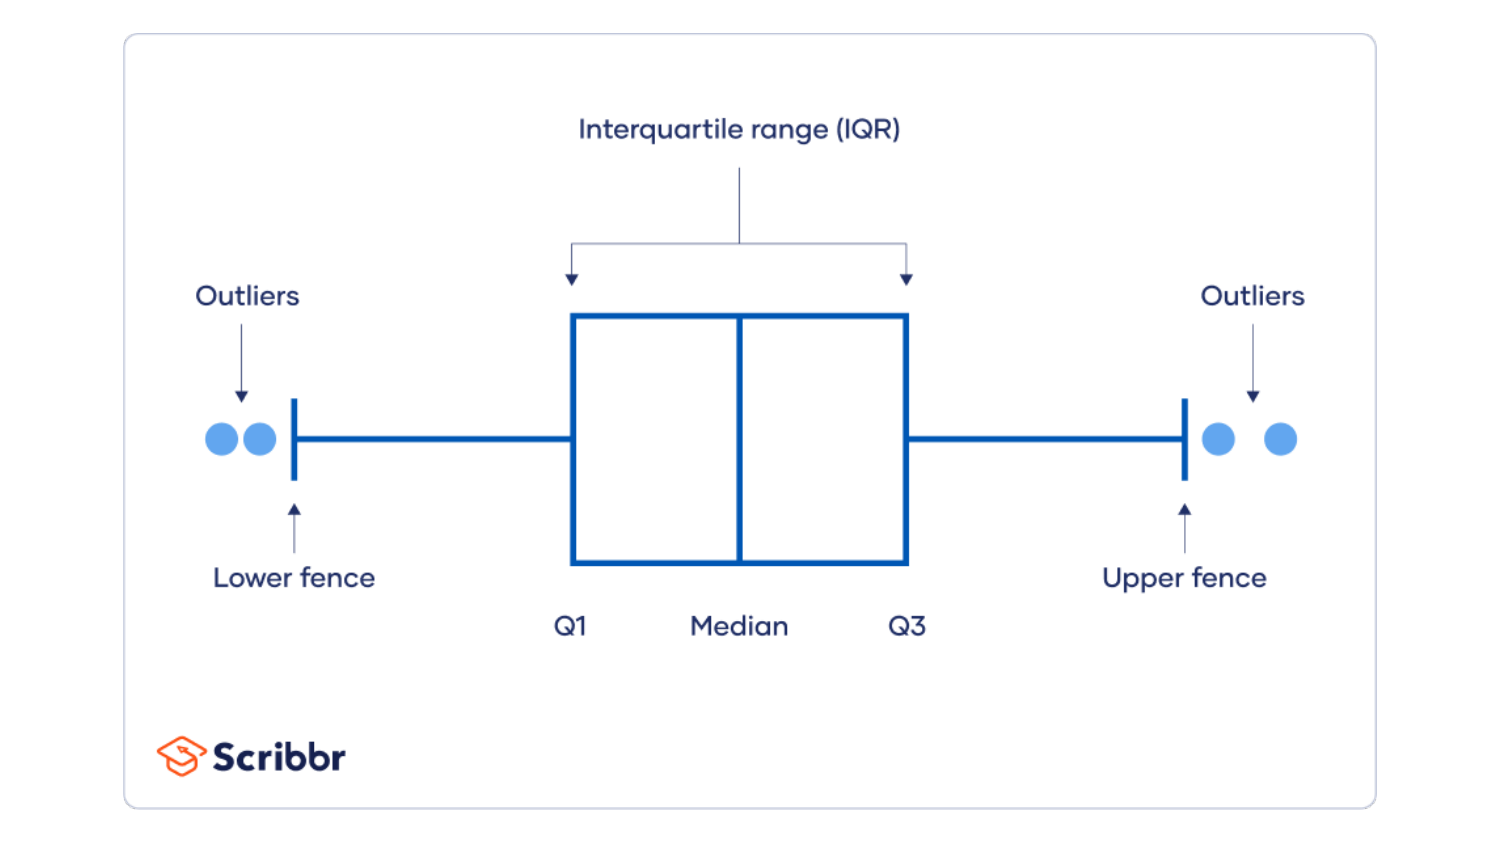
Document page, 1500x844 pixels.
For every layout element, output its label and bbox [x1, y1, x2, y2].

picture [123, 33, 1377, 811]
